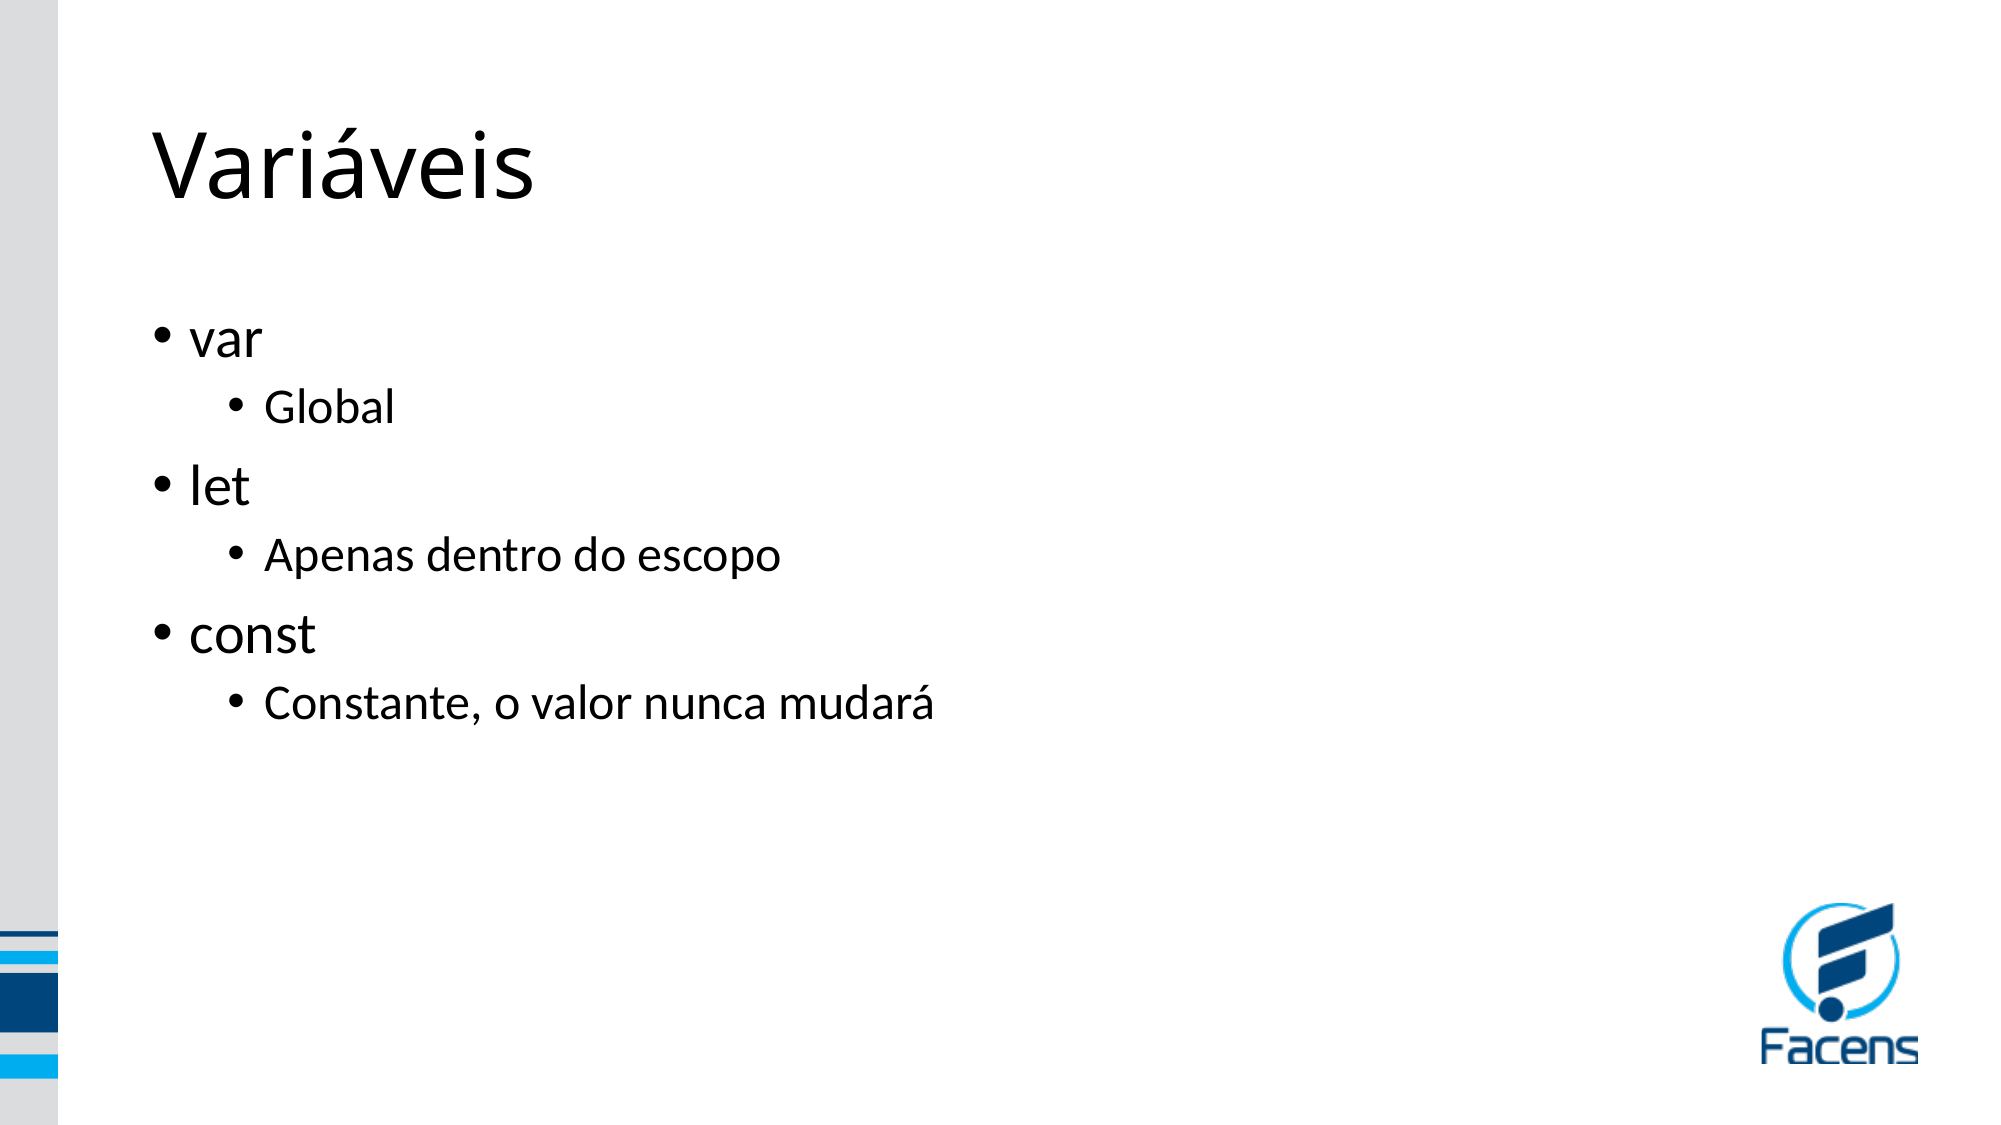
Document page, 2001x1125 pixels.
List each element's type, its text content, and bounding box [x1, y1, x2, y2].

picture [1761, 903, 1918, 1064]
list var Global let Apenas dentro do escopo const Constante, o valor nunca mudará [137, 299, 1863, 1014]
picture [0, 1079, 58, 1125]
title Variáveis [137, 59, 1863, 278]
picture [0, 0, 58, 950]
picture [0, 965, 58, 1054]
